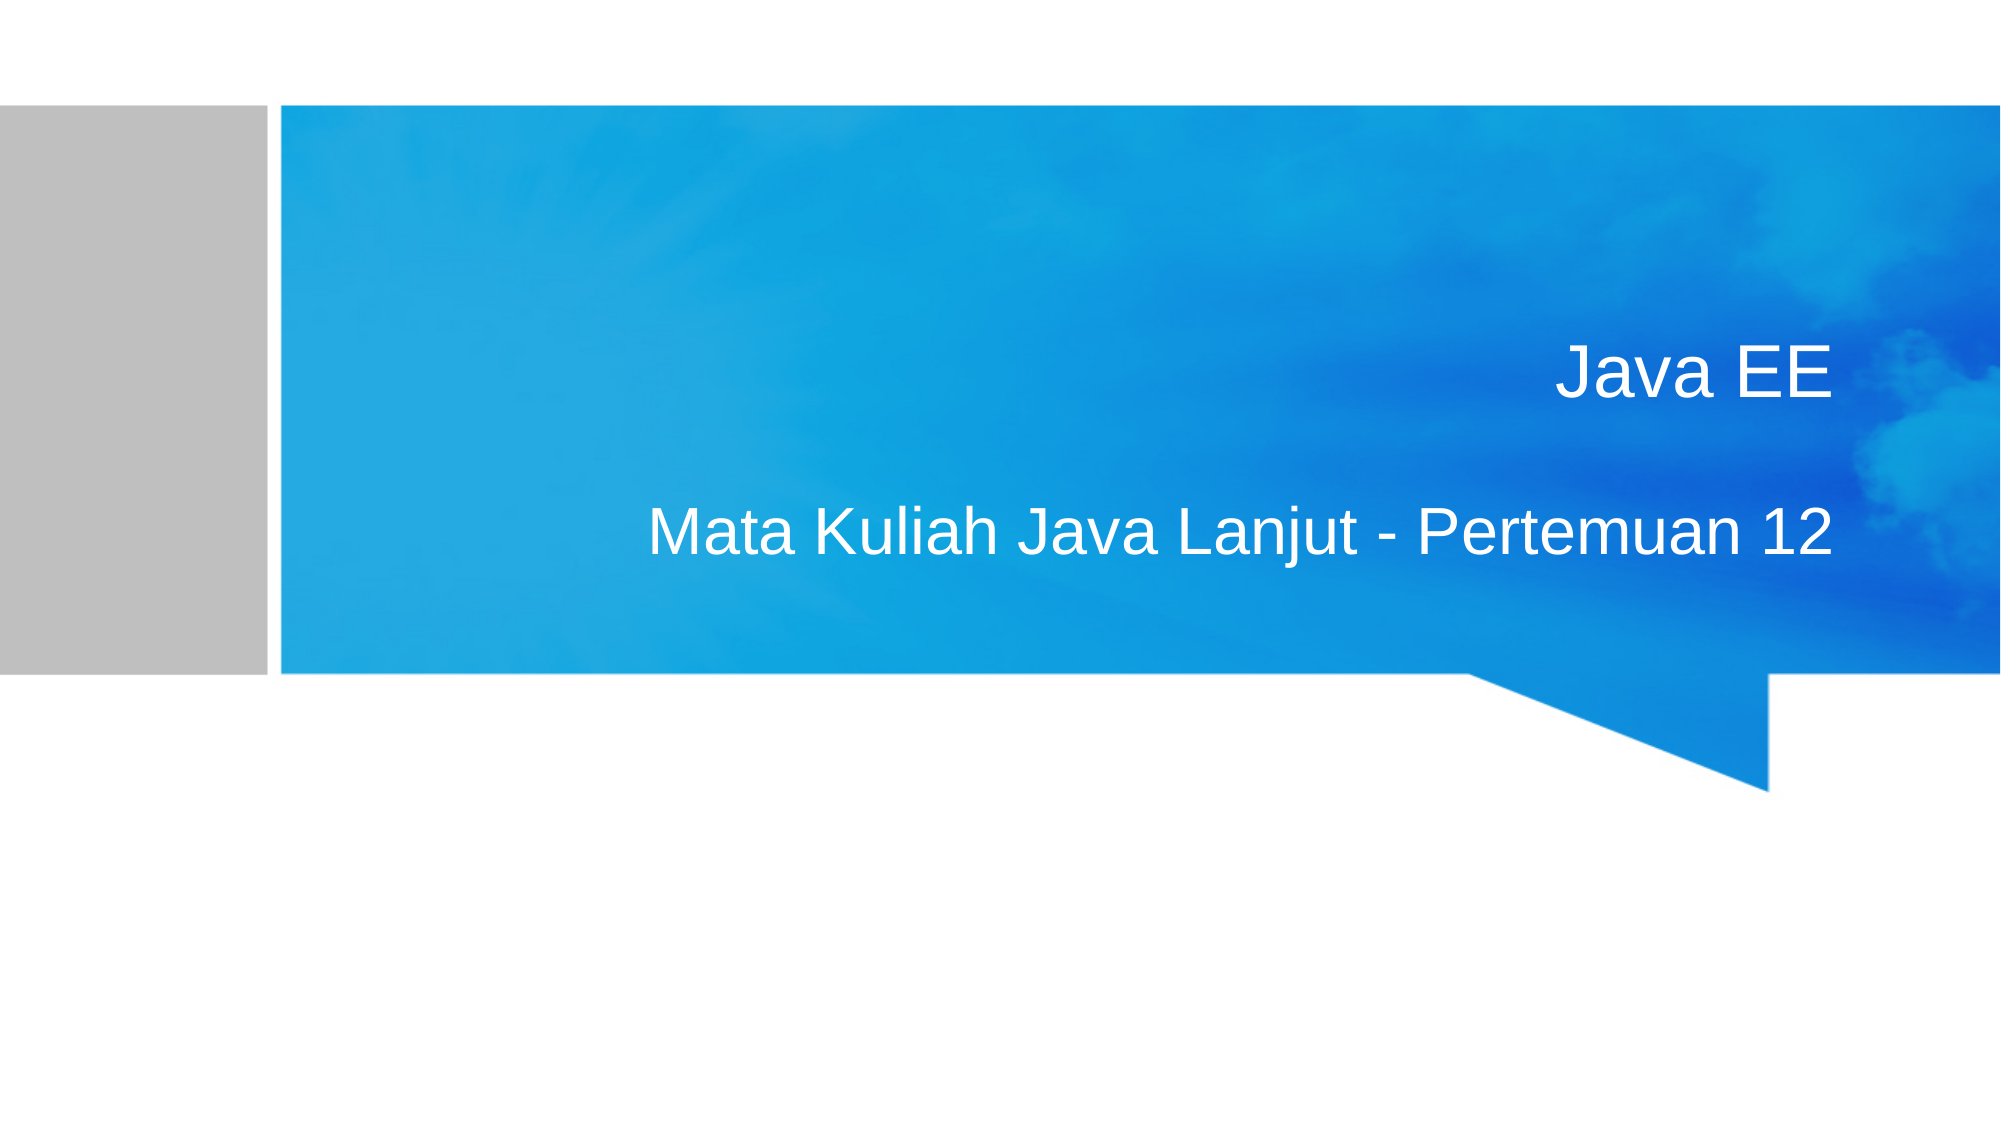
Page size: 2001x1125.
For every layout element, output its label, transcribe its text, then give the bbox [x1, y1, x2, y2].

title Java EE [338, 278, 1850, 457]
picture [0, 3, 2001, 1125]
subtitle Mata Kuliah Java Lanjut - Pertemuan 12 [338, 479, 1851, 768]
